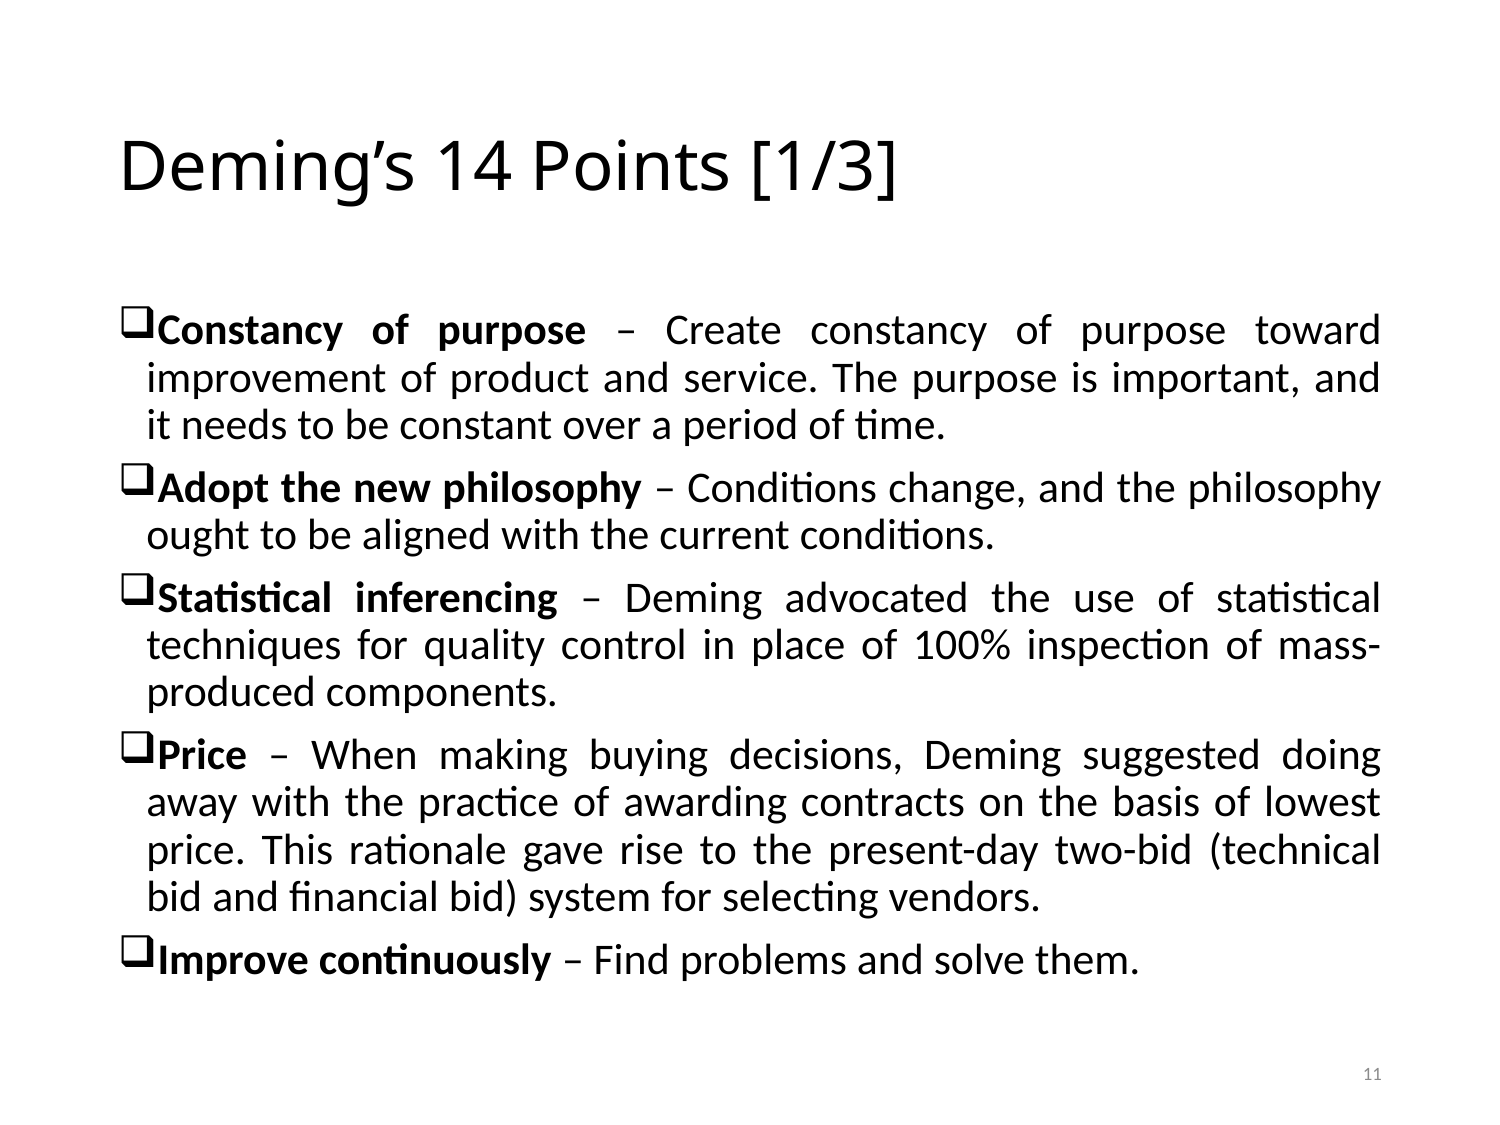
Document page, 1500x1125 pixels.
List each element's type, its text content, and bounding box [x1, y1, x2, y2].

slide_number 11 [1059, 1042, 1397, 1103]
title Deming’s 14 Points [1/3] [103, 59, 1397, 278]
list Constancy of purpose – Create constancy of purpose toward improvement of product and service. The purpose is important, and it needs to be constant over a period of time. Adopt the new philosophy – Conditions change, and the philosophy ought to be aligned with the current conditions. Statistical inferencing – Deming advocated the use of statistical techniques for quality control in place of 100% inspection of mass-produced components. Price – When making buying decisions, Deming suggested doing away with the practice of awarding contracts on the basis of lowest price. This rationale gave rise to the present-day two-bid (technical bid and financial bid) system for selecting vendors. Improve continuously – Find problems and solve them. [103, 299, 1397, 1014]
